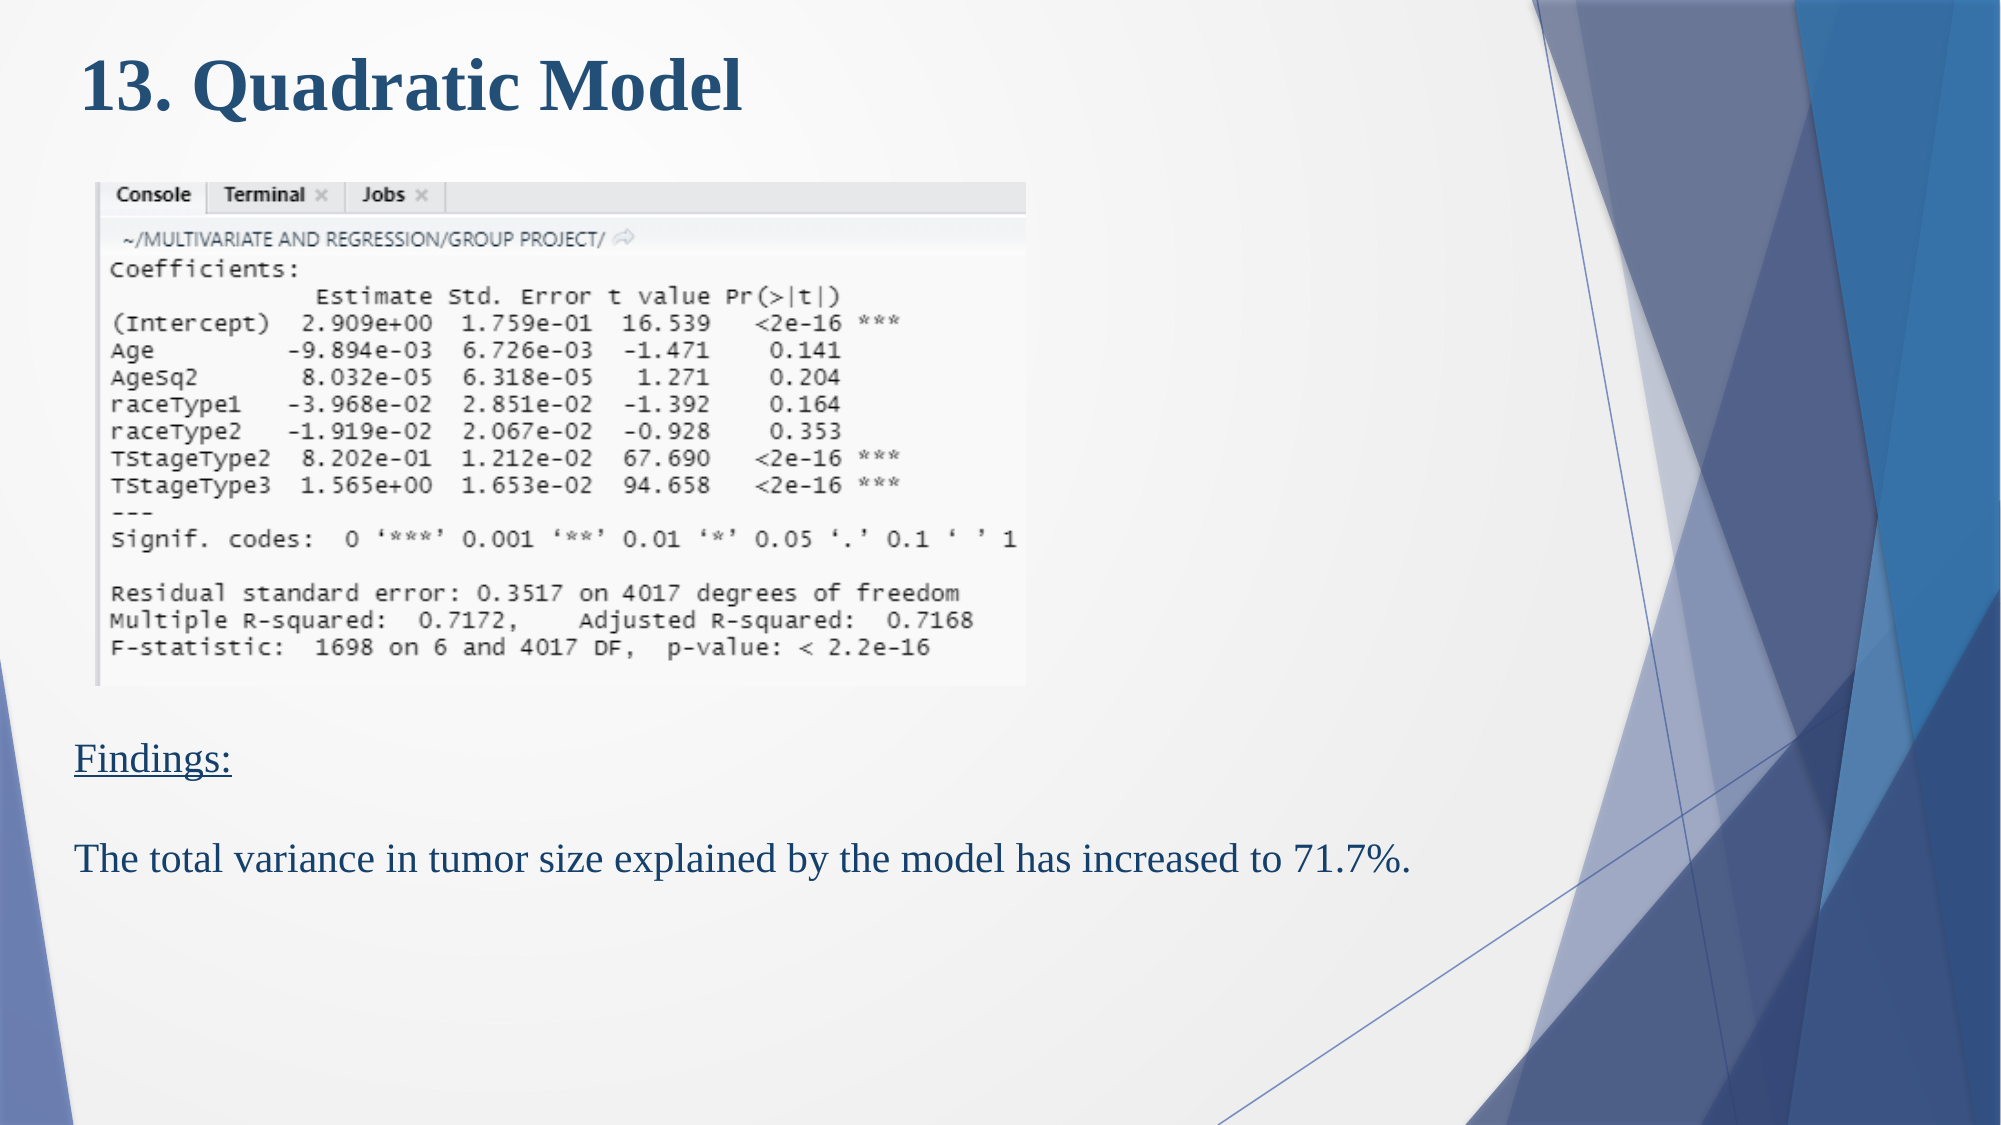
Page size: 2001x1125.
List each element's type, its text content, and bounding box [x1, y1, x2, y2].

picture [95, 182, 1026, 686]
title 13. Quadratic Model [64, 28, 1475, 132]
text_box Findings: The total variance in tumor size explained by the model has increased to 71.7%. [59, 723, 1493, 889]
